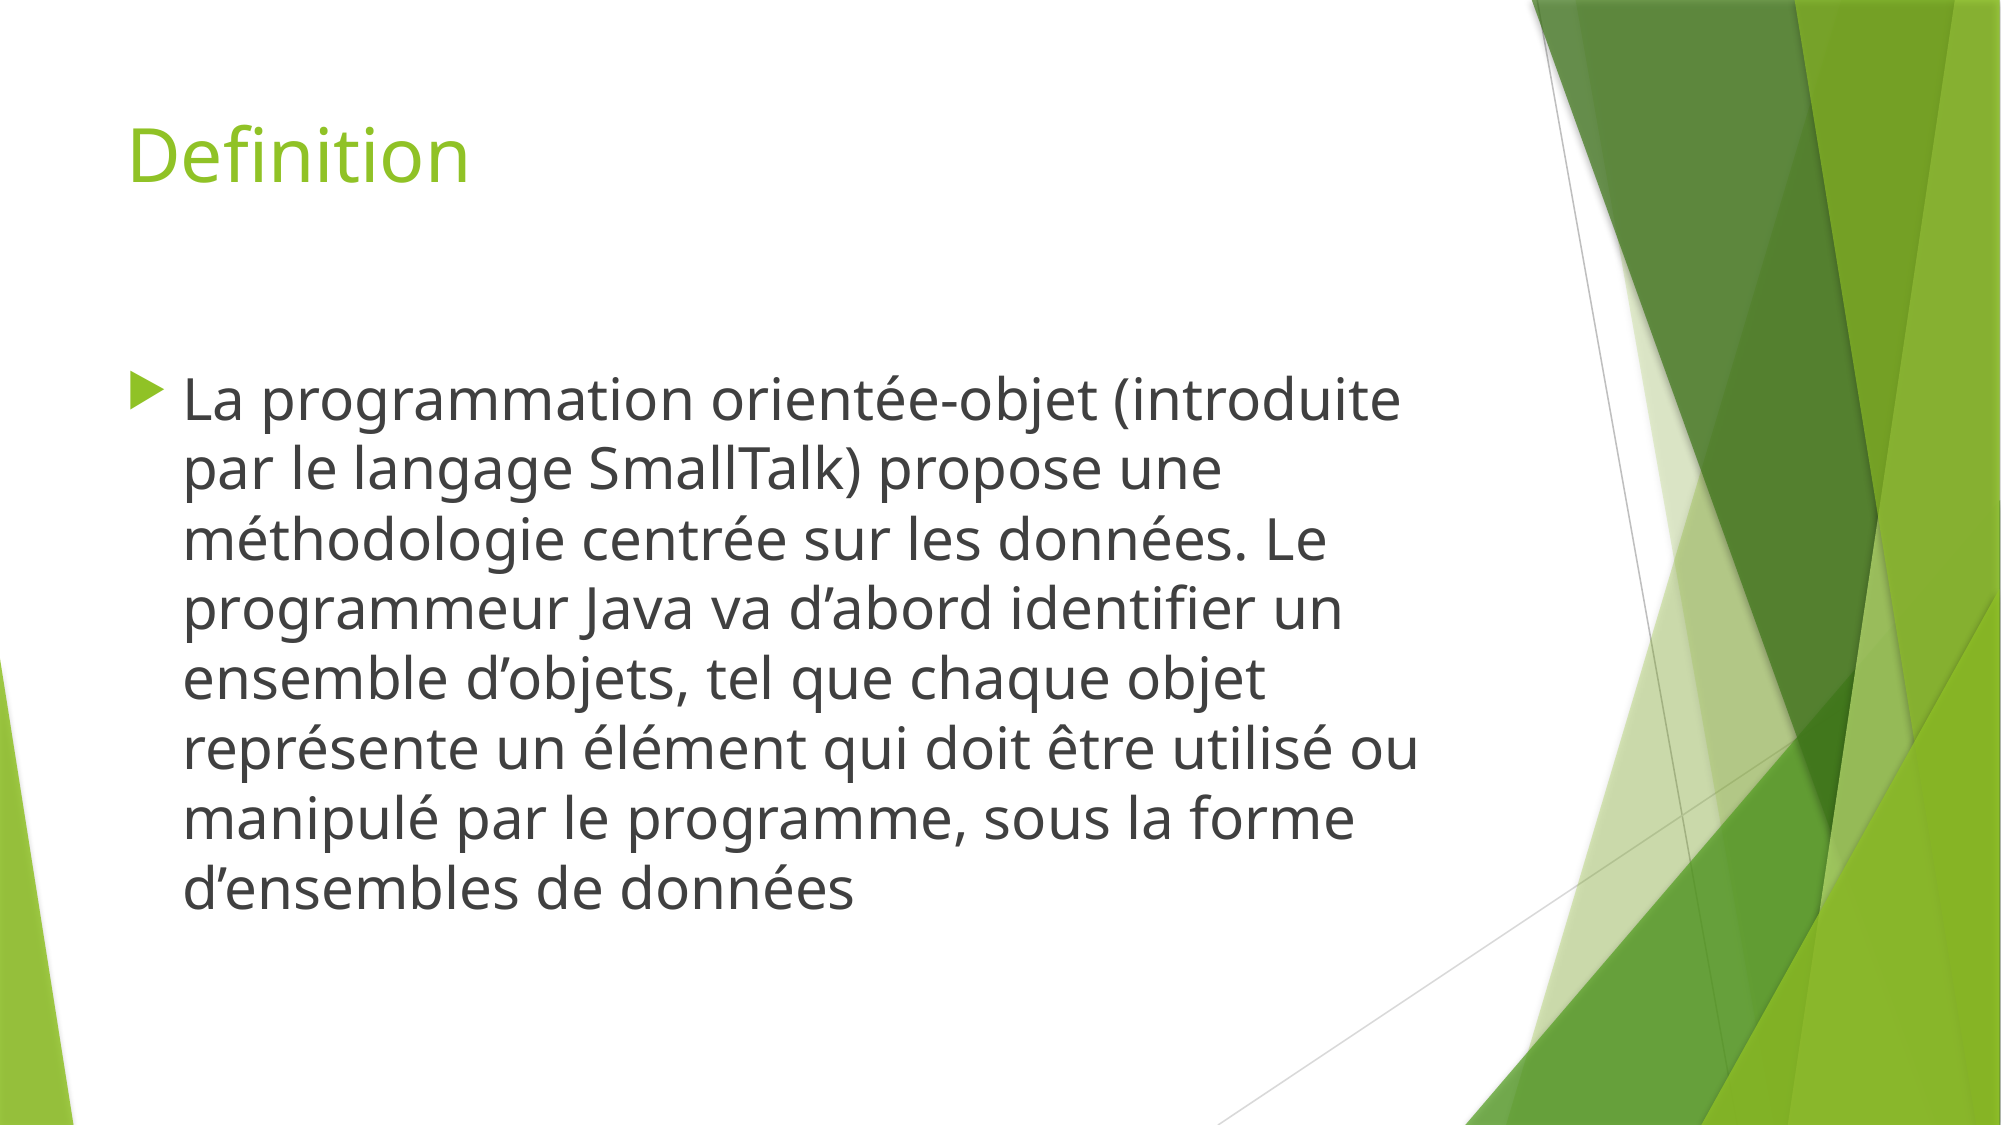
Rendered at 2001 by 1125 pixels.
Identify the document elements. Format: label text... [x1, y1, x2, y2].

list La programmation orientée-objet (introduite par le langage SmallTalk) propose une méthodologie centrée sur les données. Le programmeur Java va d’abord identifier un ensemble d’objets, tel que chaque objet représente un élément qui doit être utilisé ou manipulé par le programme, sous la forme d’ensembles de données [111, 354, 1522, 992]
title Definition [111, 99, 1522, 317]
